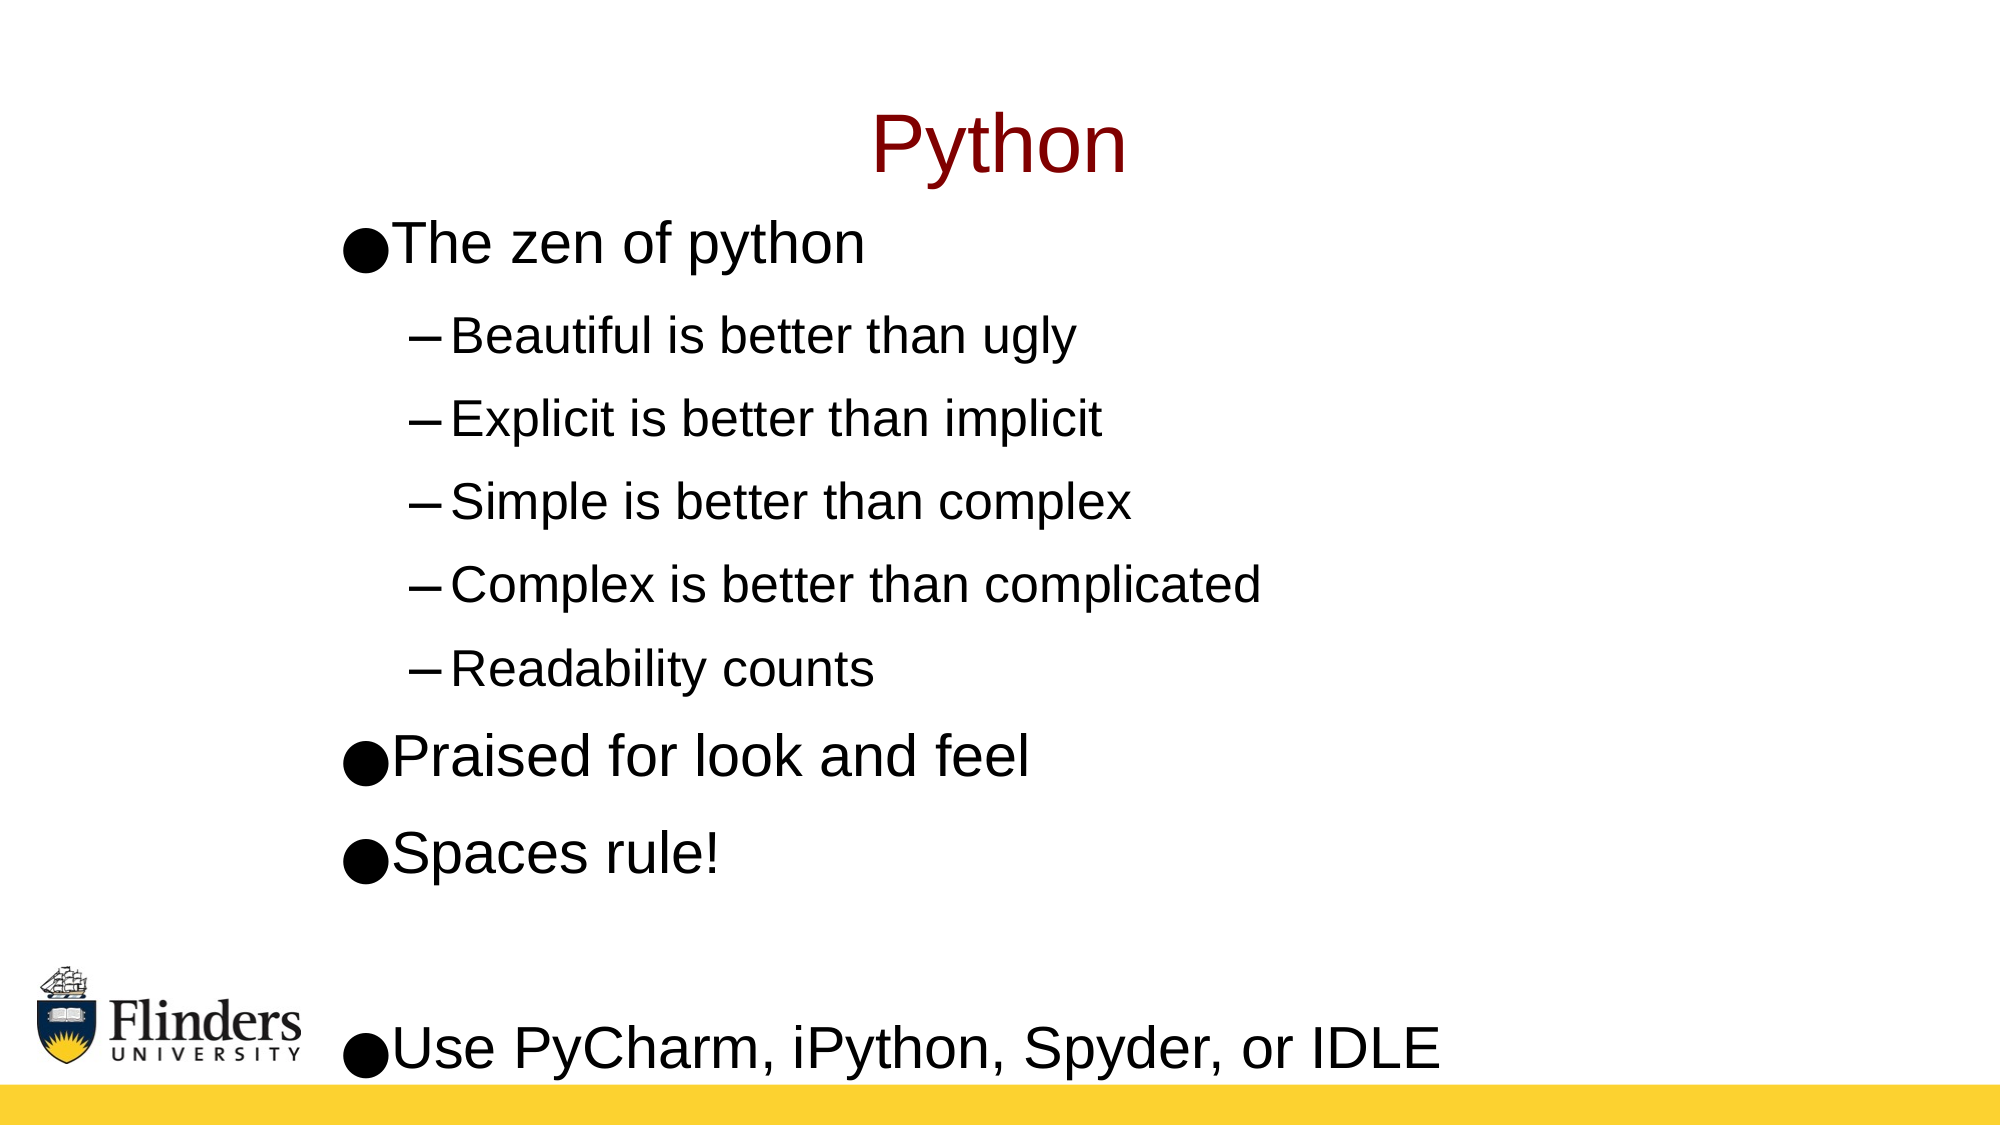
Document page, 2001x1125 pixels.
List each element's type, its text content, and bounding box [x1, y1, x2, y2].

text_box The zen of python Beautiful is better than ugly Explicit is better than implicit Simple is better than complex Complex is better than complicated Readability counts Praised for look and feel Spaces rule! Use PyCharm, iPython, Spyder, or IDLE [324, 204, 1693, 1089]
text_box Python [324, 44, 1675, 204]
picture [37, 966, 301, 1064]
